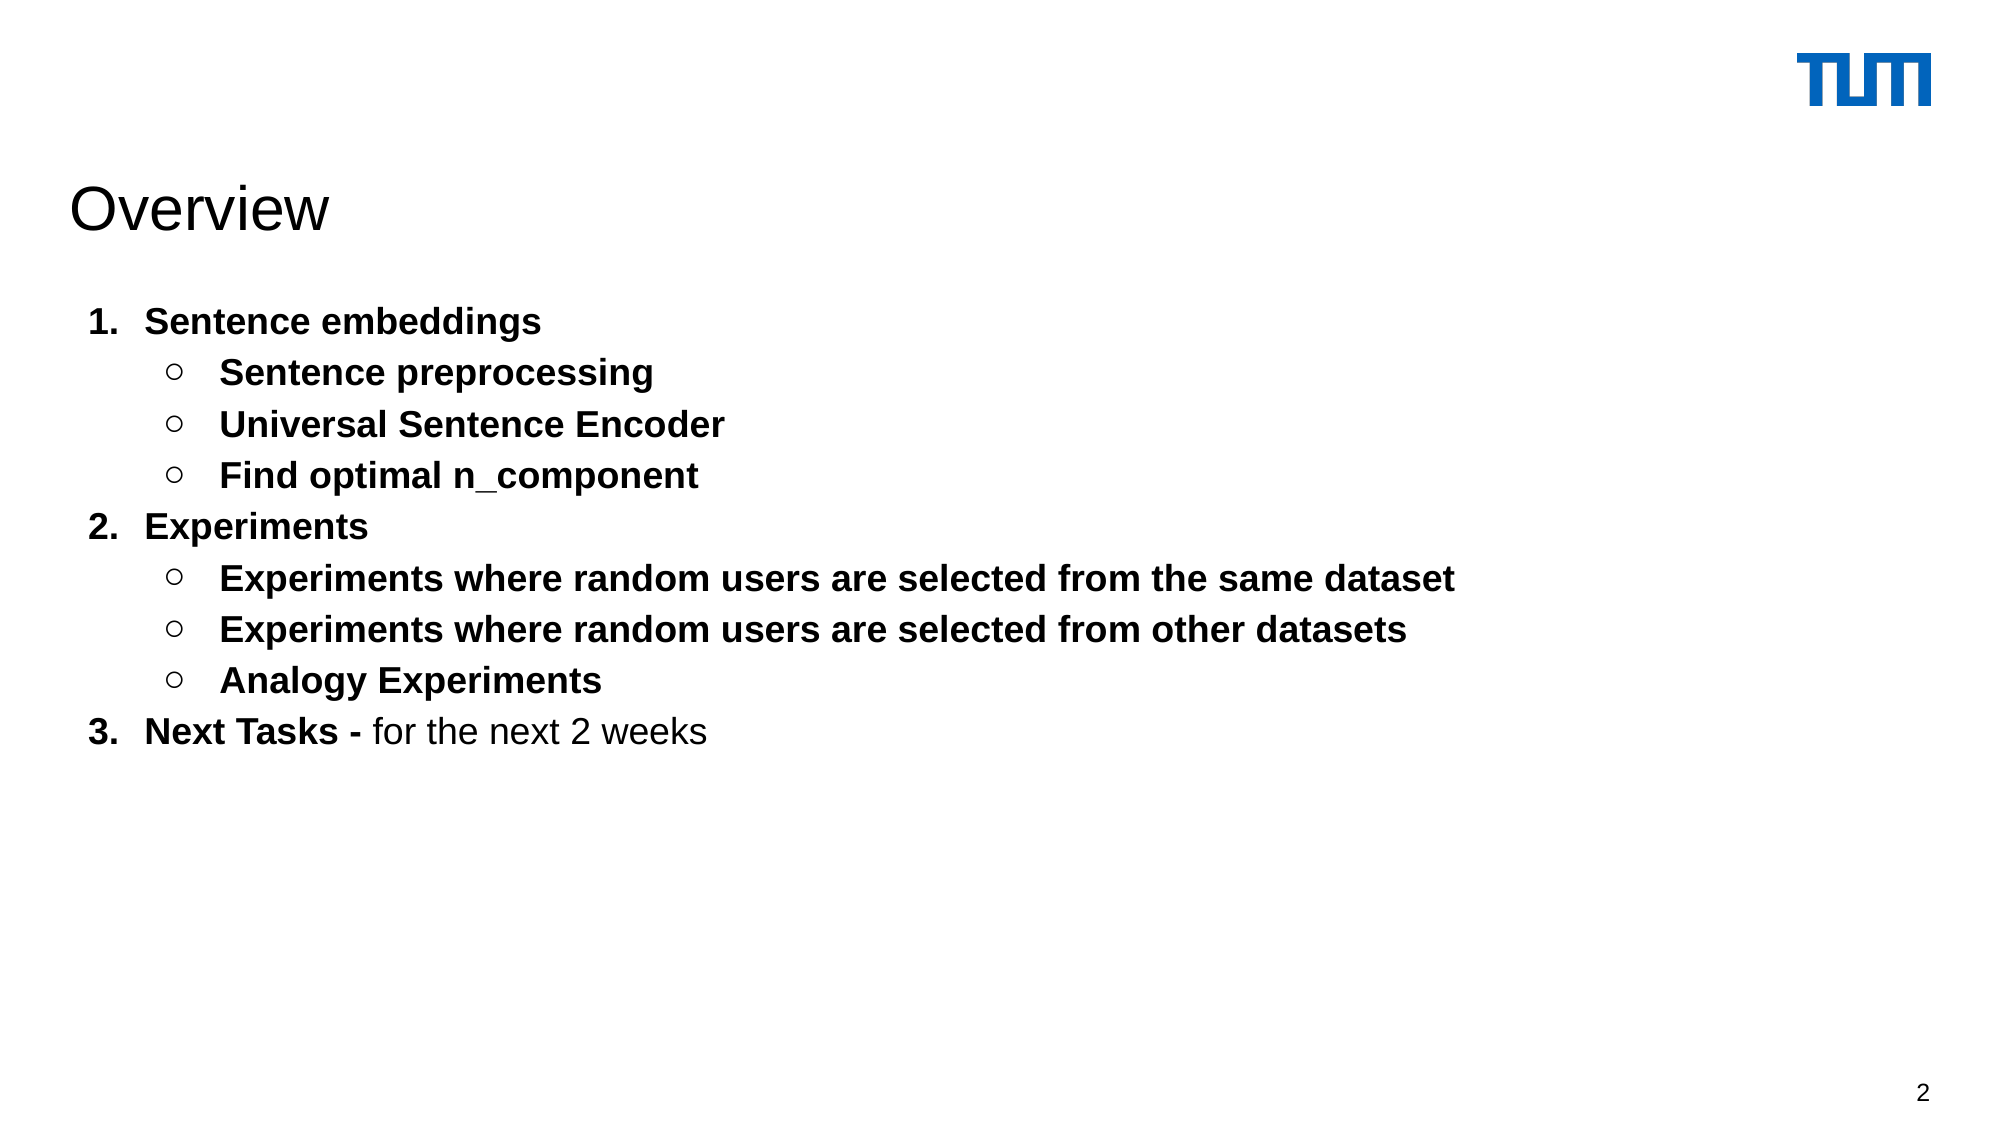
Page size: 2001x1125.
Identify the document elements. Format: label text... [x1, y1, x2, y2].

text_box ‹#› [1481, 1061, 1931, 1122]
text_box Overview [69, 163, 1931, 231]
picture [1797, 53, 1931, 106]
text_box Sentence embeddings Sentence preprocessing Universal Sentence Encoder Find optimal n_component Experiments Experiments where random users are selected from the same dataset Experiments where random users are selected from other datasets Analogy Experiments Next Tasks - for the next 2 weeks [69, 290, 1931, 1062]
